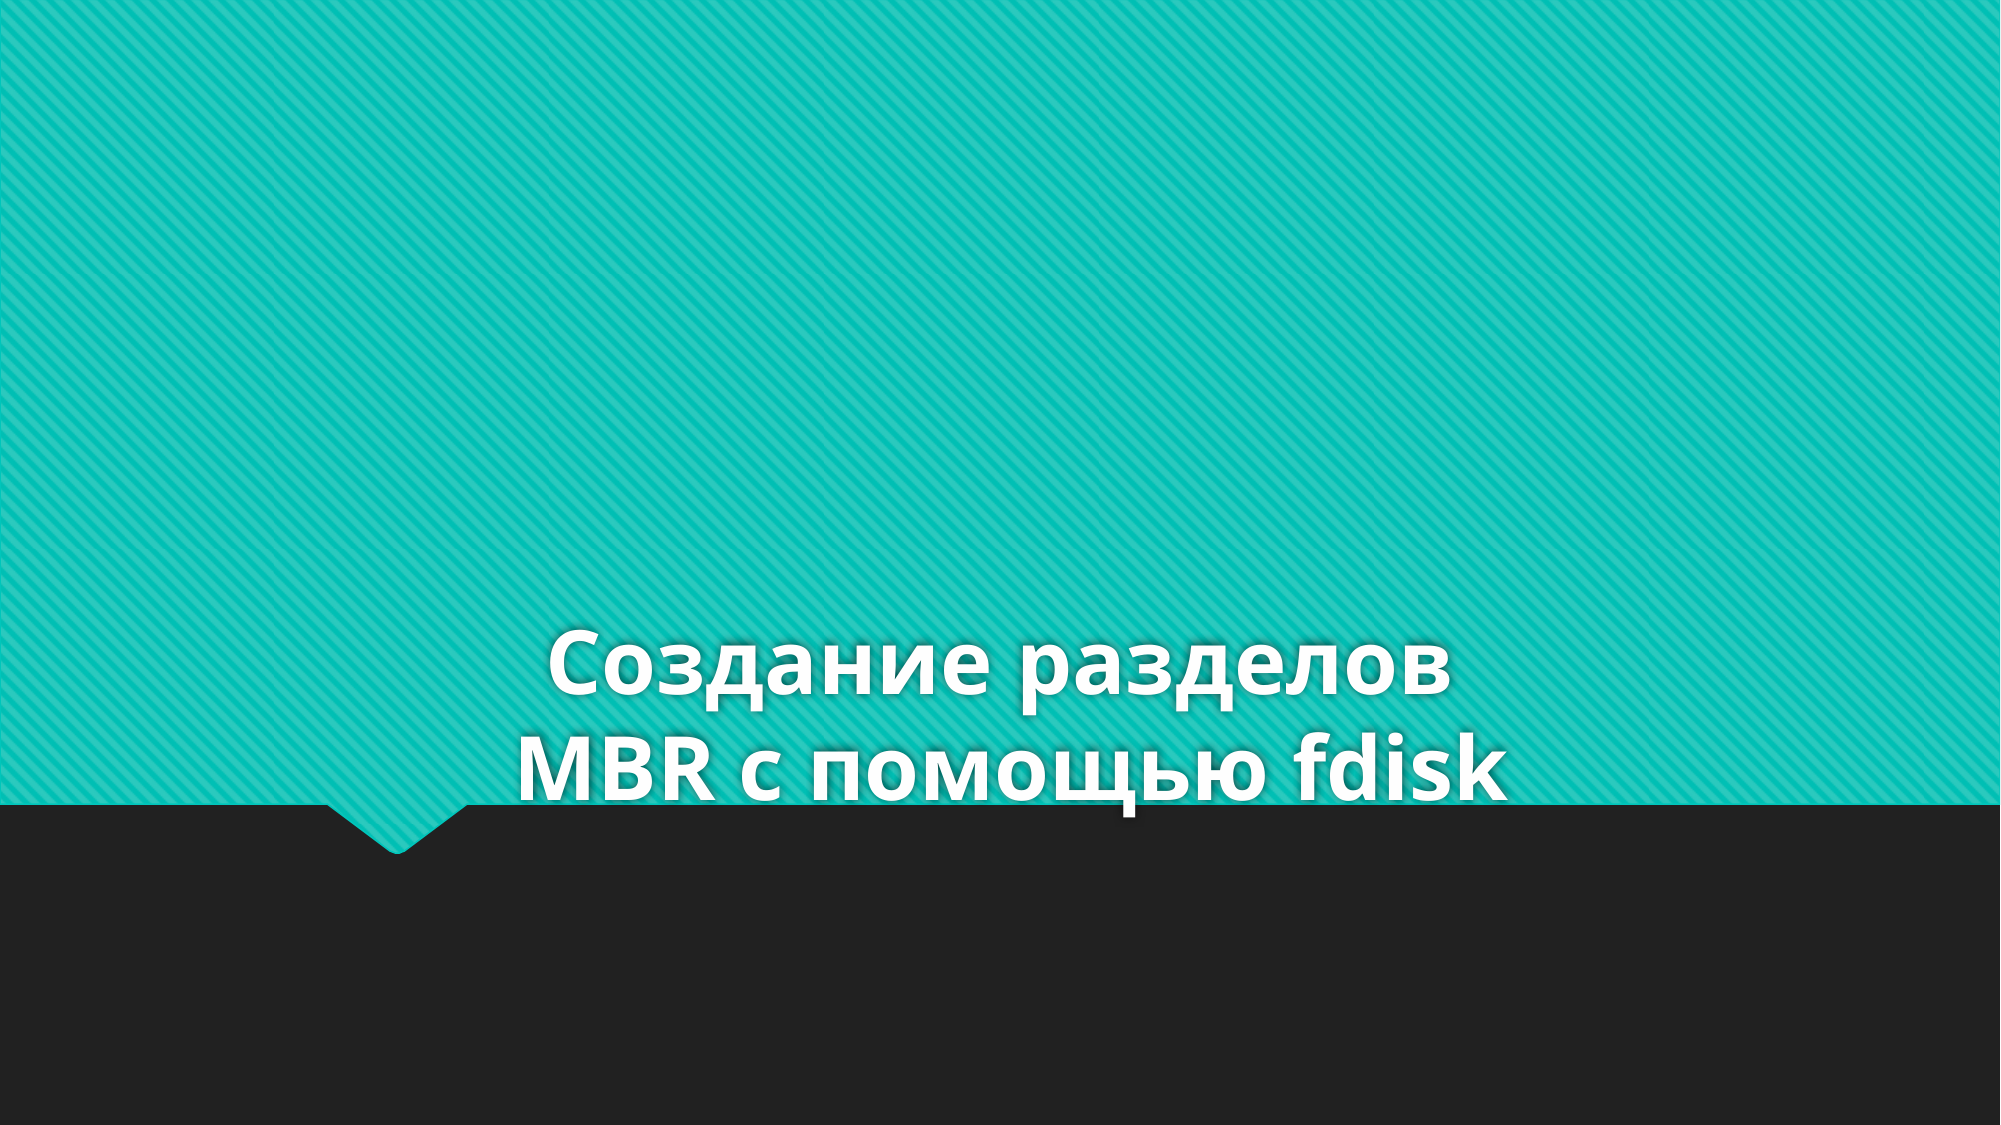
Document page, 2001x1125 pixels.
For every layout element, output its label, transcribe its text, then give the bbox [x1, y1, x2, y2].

title Создание разделов MBR с помощью fdisk [30, 276, 1970, 1114]
